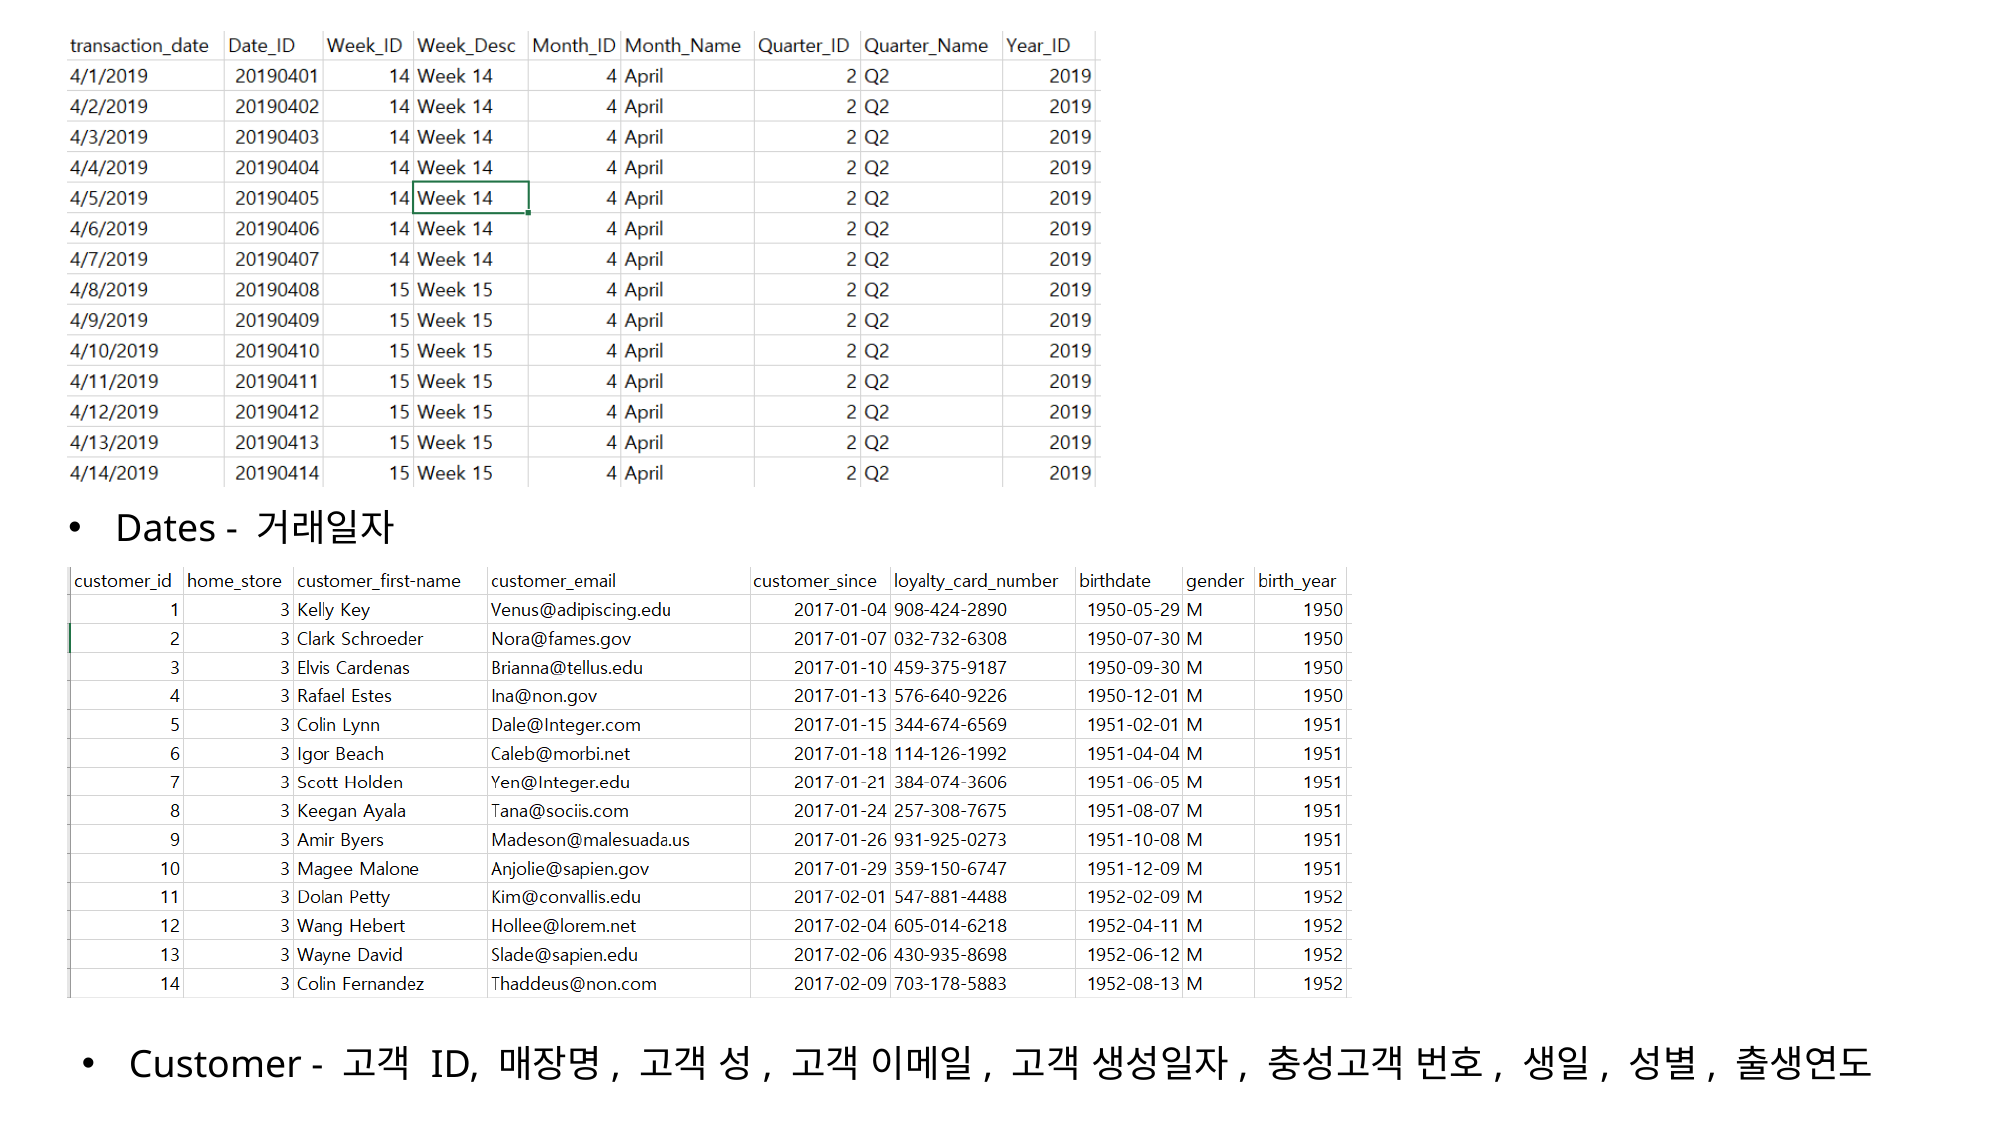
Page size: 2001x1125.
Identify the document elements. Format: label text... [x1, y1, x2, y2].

text_box Customer - 고객 ID, 매장명, 고객 성, 고객 이메일, 고객 생성일자, 충성고객 번호, 생일, 성별, 출생연도 [67, 1032, 1934, 1093]
text_box Dates - 거래일자 [53, 496, 735, 557]
picture [67, 567, 1352, 998]
picture [67, 31, 1101, 487]
